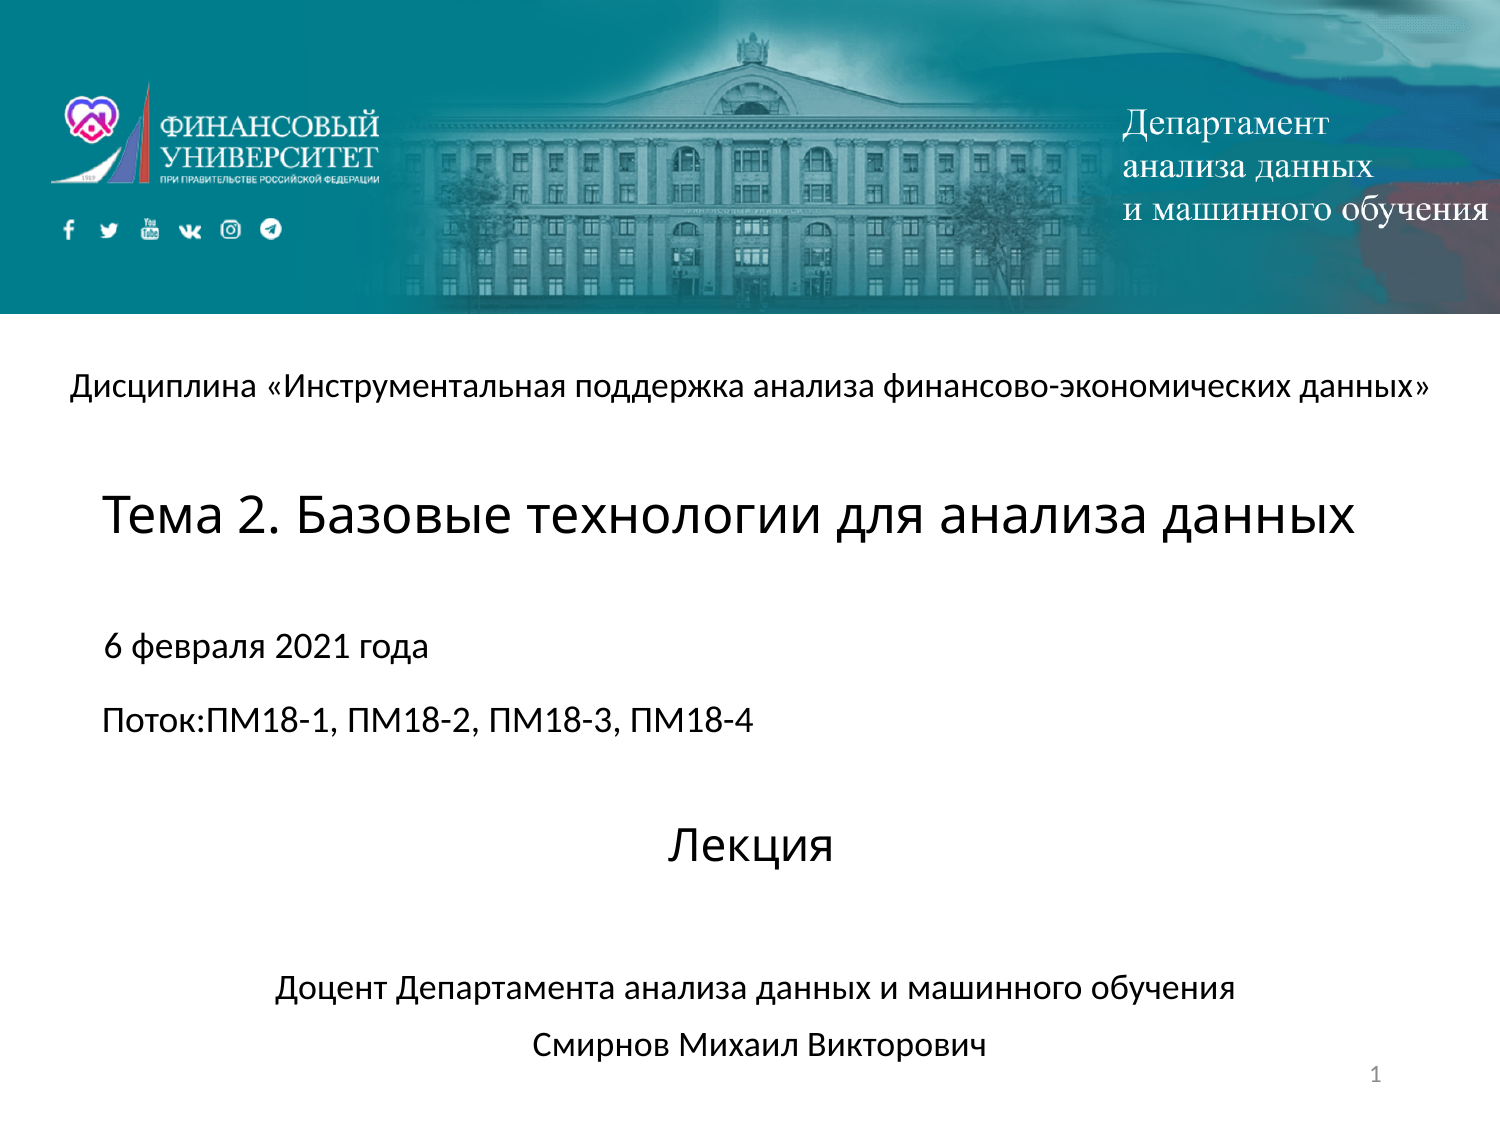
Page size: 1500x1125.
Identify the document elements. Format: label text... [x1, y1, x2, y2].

text_box Поток:ПМ18-1, ПМ18-2, ПМ18-3, ПМ18-4 [87, 687, 838, 748]
subtitle Доцент Департамента анализа данных и машинного обучения Смирнов Михаил Викторович [87, 961, 1433, 1073]
slide_number 1 [1059, 1042, 1397, 1103]
list Дисциплина «Инструментальная поддержка анализа финансово-экономических данных» [30, 359, 1473, 442]
picture [0, 0, 1500, 314]
text_box 6 февраля 2021 года [88, 613, 445, 674]
title Тема 2. Базовые технологии для анализа данных [87, 442, 1433, 553]
text_box Лекция [503, 814, 1001, 887]
